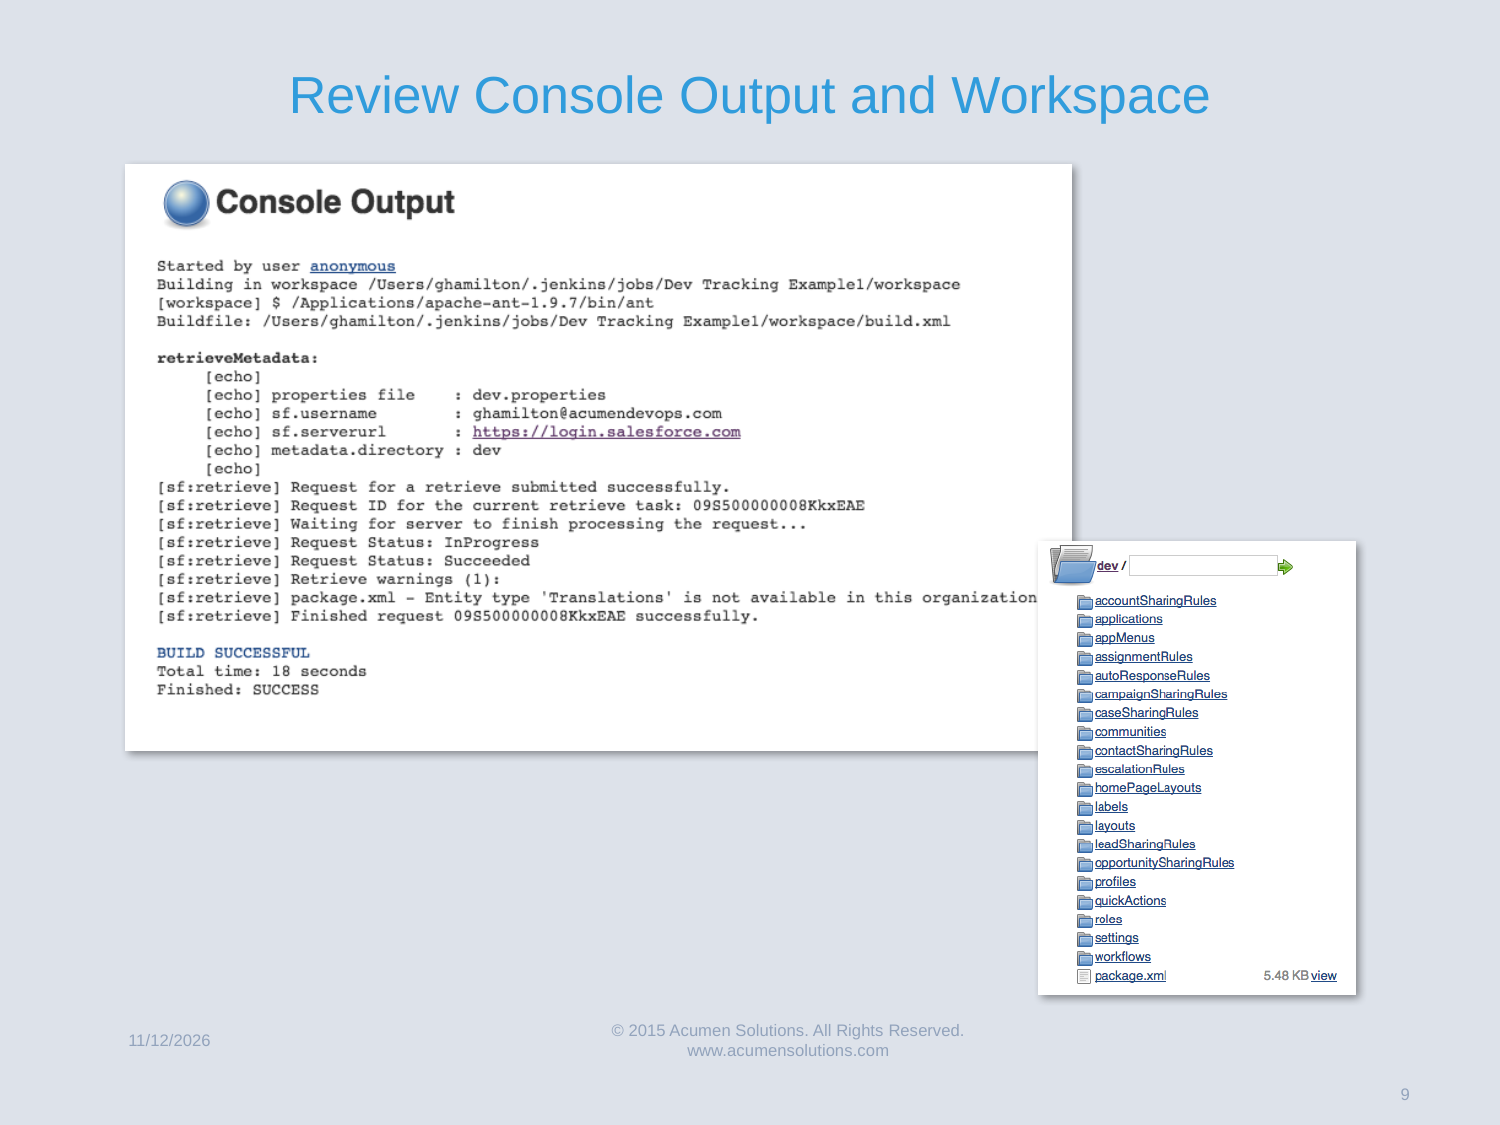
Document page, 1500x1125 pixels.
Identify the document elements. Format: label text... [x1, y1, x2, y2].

footer © 2015 Acumen Solutions. All Rights Reserved. www.acumensolutions.com [550, 1019, 1026, 1061]
slide_number 9 [1074, 1073, 1425, 1114]
picture [124, 164, 1357, 995]
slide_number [113, 1019, 464, 1061]
title Review Console Output and Workspace [0, 0, 1500, 186]
